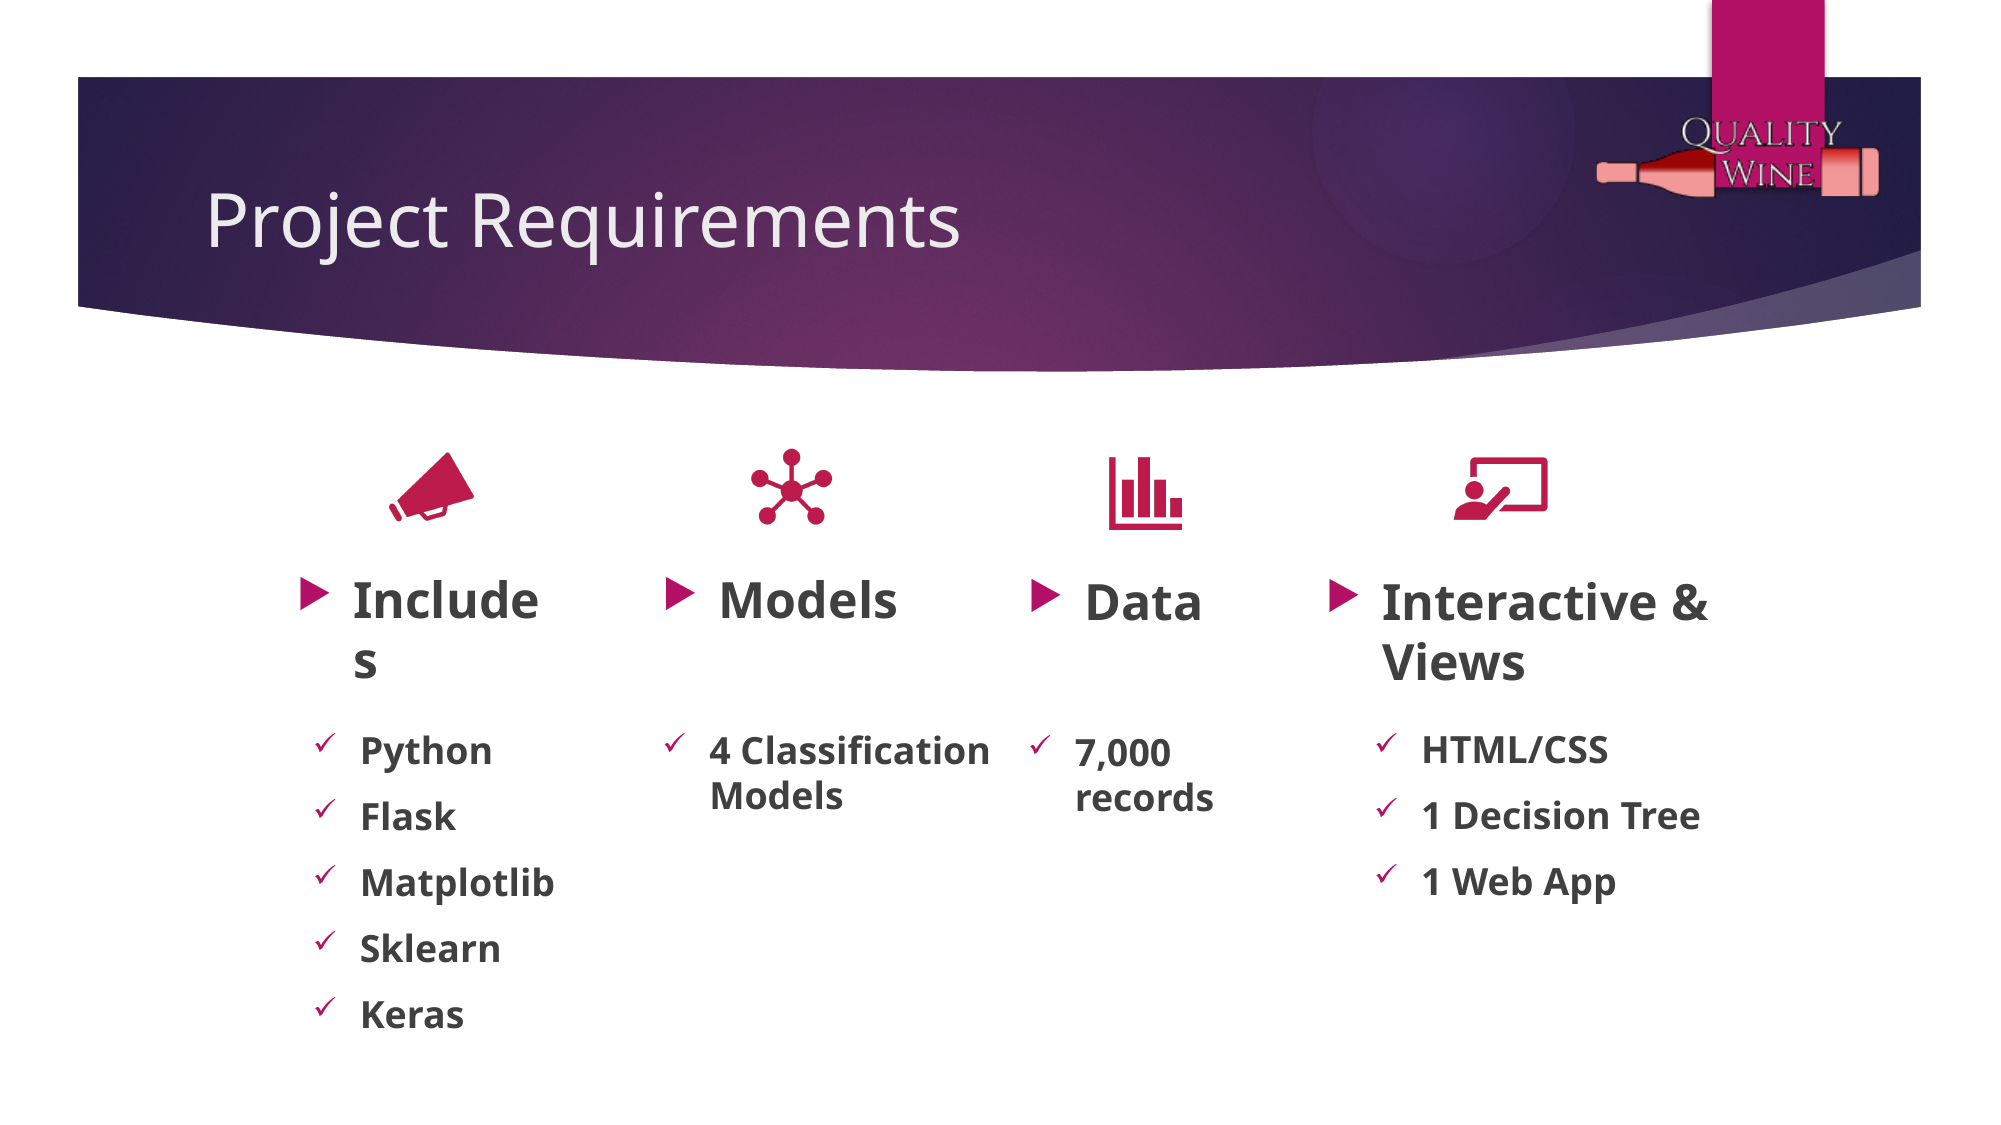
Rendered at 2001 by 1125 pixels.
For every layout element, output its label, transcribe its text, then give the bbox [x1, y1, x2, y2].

text_box 7,000 records [1013, 721, 1312, 922]
text_box Data [1013, 563, 1279, 623]
picture [739, 435, 843, 539]
text_box Includes [282, 561, 580, 621]
title Project Requirements [189, 159, 1575, 276]
picture [379, 435, 483, 539]
picture [1581, 0, 1895, 314]
text_box Python Flask Matplotlib Sklearn Keras [298, 719, 582, 1011]
text_box Interactive & Views [1311, 563, 1755, 623]
text_box 4 Classification Models [647, 719, 1014, 920]
picture [1449, 437, 1552, 541]
text_box Models [647, 561, 914, 621]
text_box HTML/CSS 1 Decision Tree 1 Web App [1359, 719, 1726, 983]
picture [1093, 442, 1197, 546]
